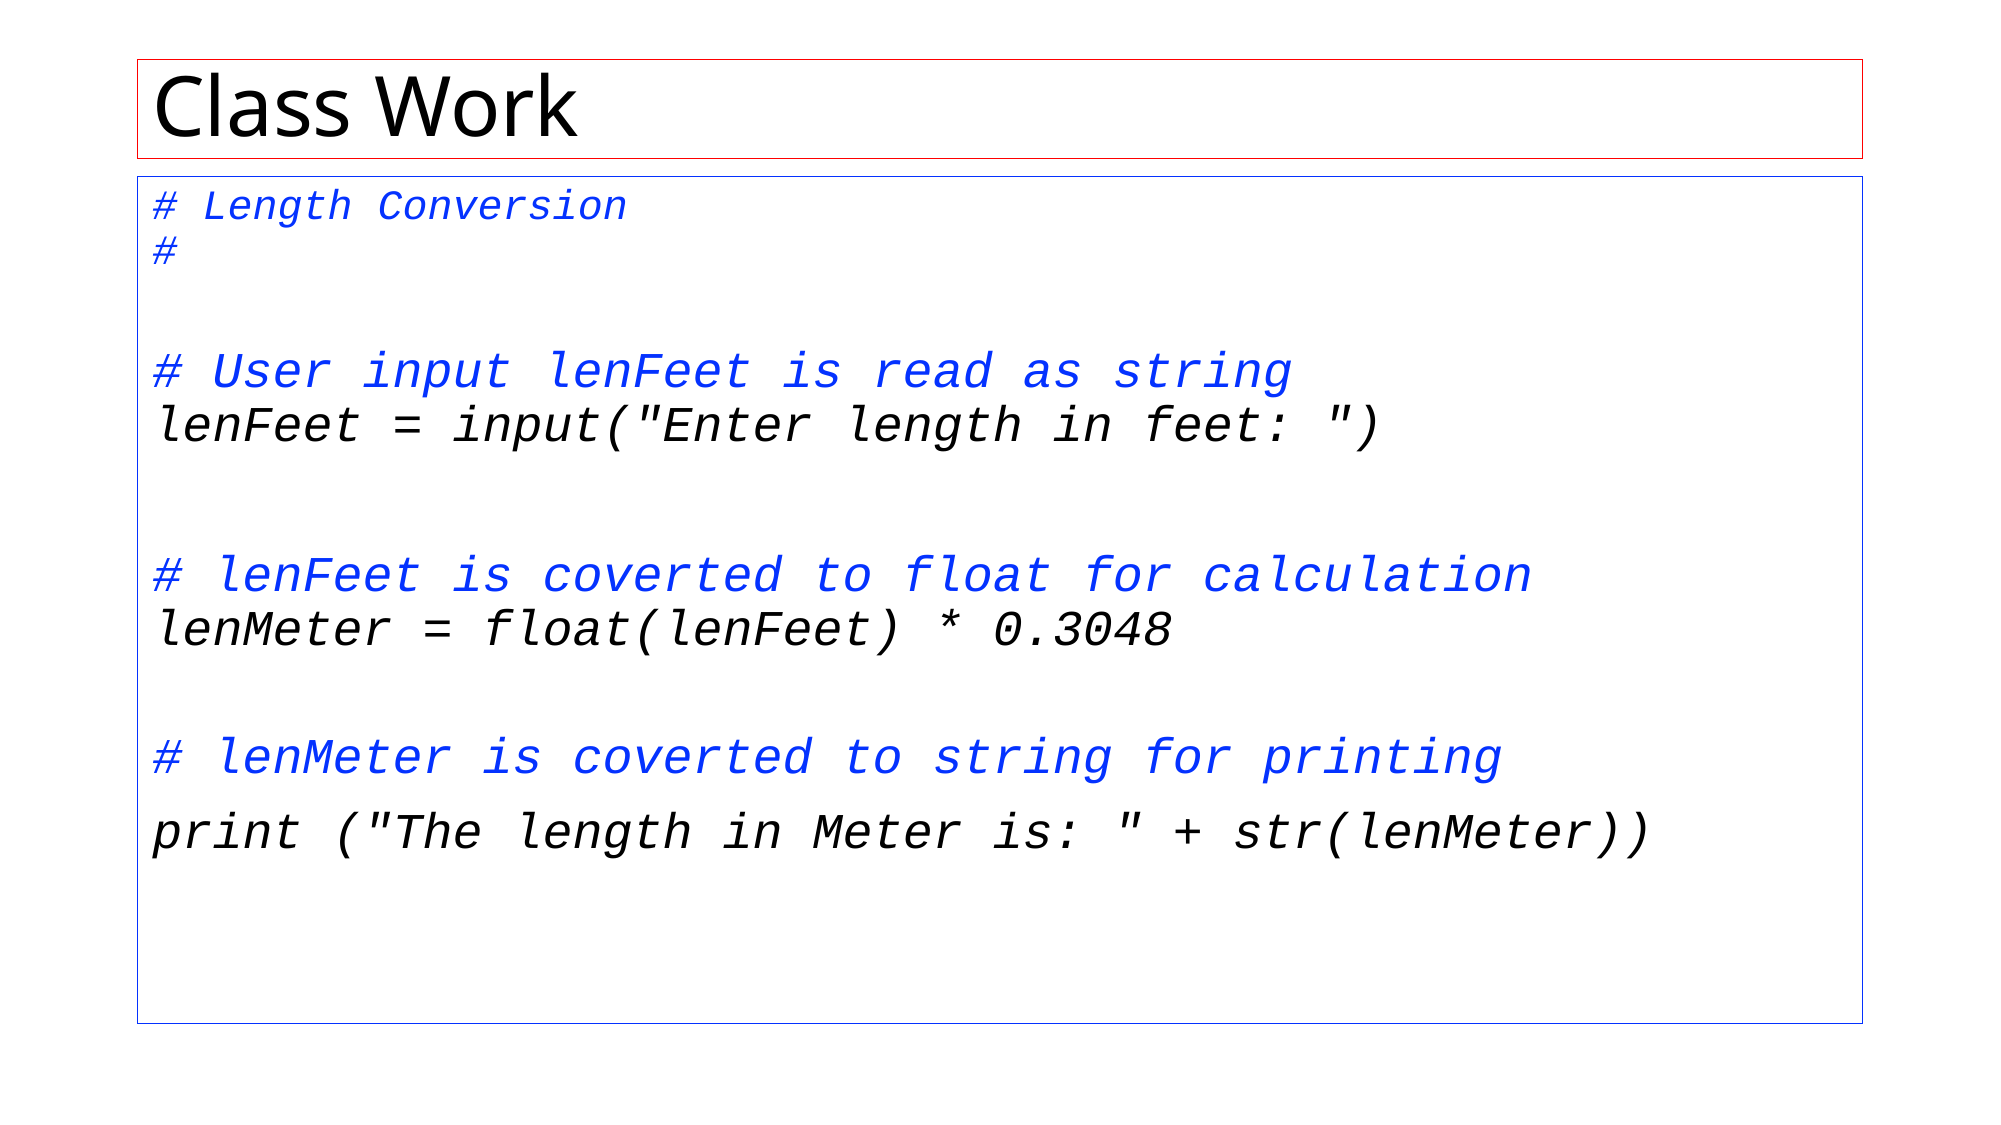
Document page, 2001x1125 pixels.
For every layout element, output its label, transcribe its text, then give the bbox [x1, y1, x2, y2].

list # Length Conversion # # User input lenFeet is read as string lenFeet = input("Enter length in feet: ") # lenFeet is coverted to float for calculation lenMeter = float(lenFeet) * 0.3048 # lenMeter is coverted to string for printing print ("The length in Meter is: " + str(lenMeter)) [137, 176, 1863, 1024]
title Class Work [137, 59, 1863, 159]
